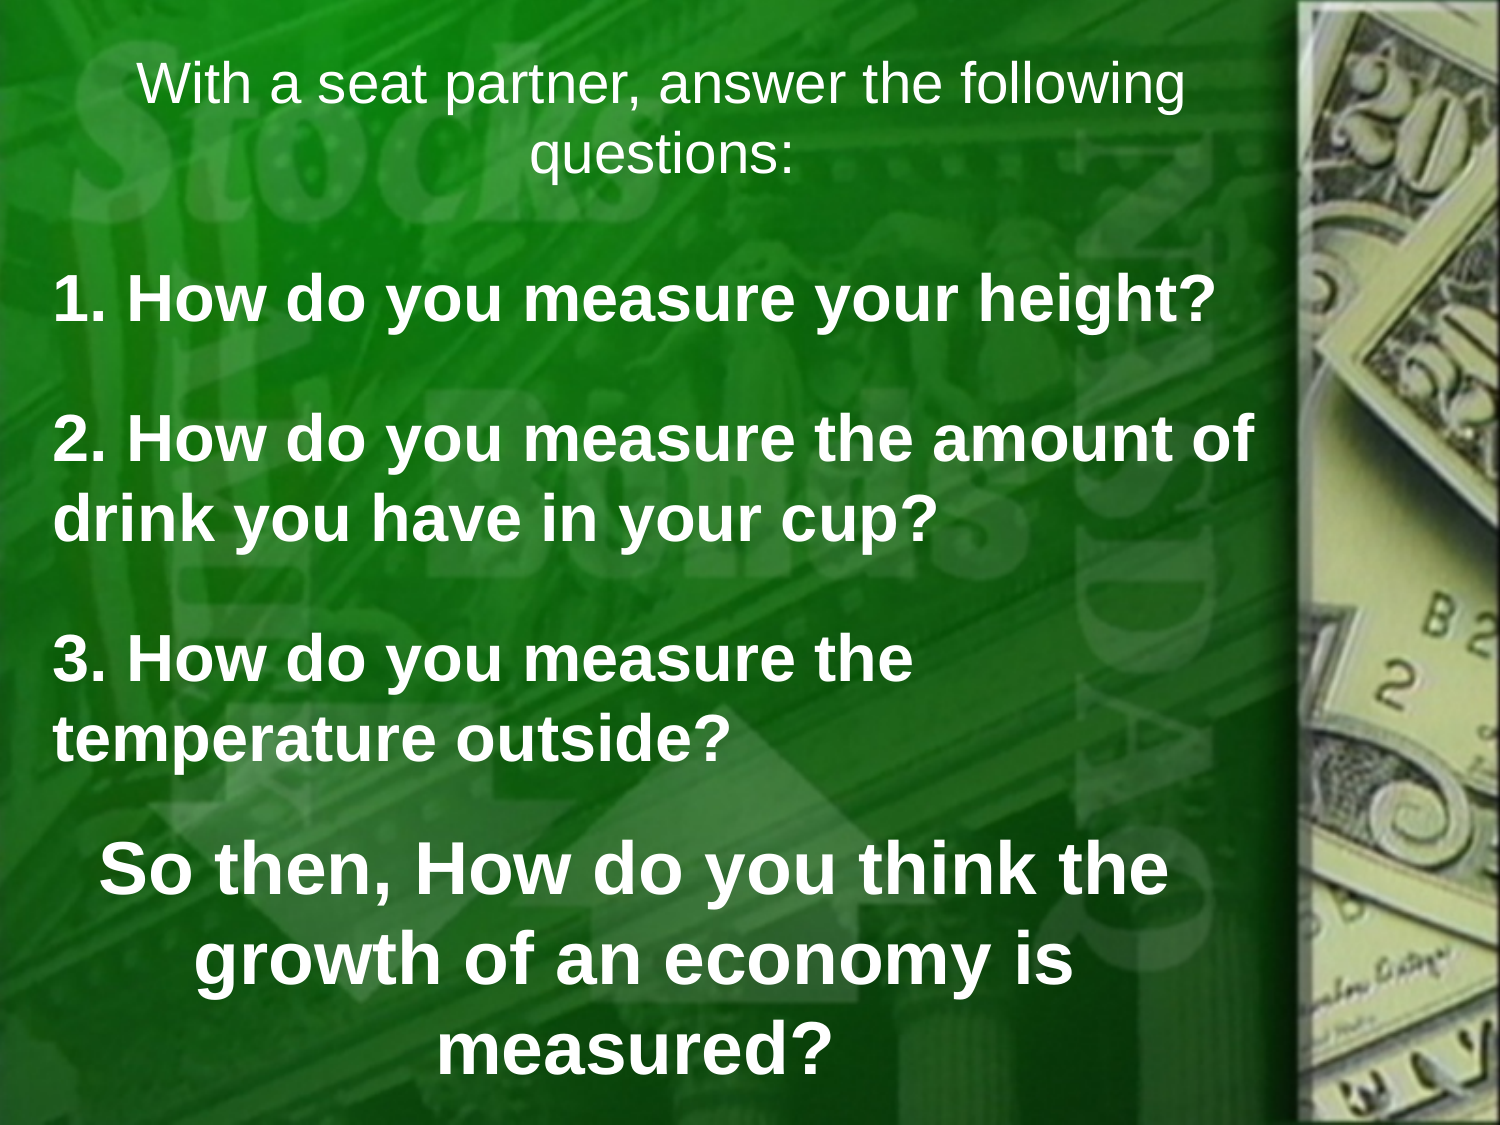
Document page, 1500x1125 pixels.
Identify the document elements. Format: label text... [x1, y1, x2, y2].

text_box With a seat partner, answer the following questions: 1. How do you measure your height? 2. How do you measure the amount of drink you have in your cup? 3. How do you measure the temperature outside? [37, 37, 1288, 782]
picture [0, 0, 1500, 1125]
text_box So then, How do you think the growth of an economy is measured? [78, 812, 1192, 1098]
